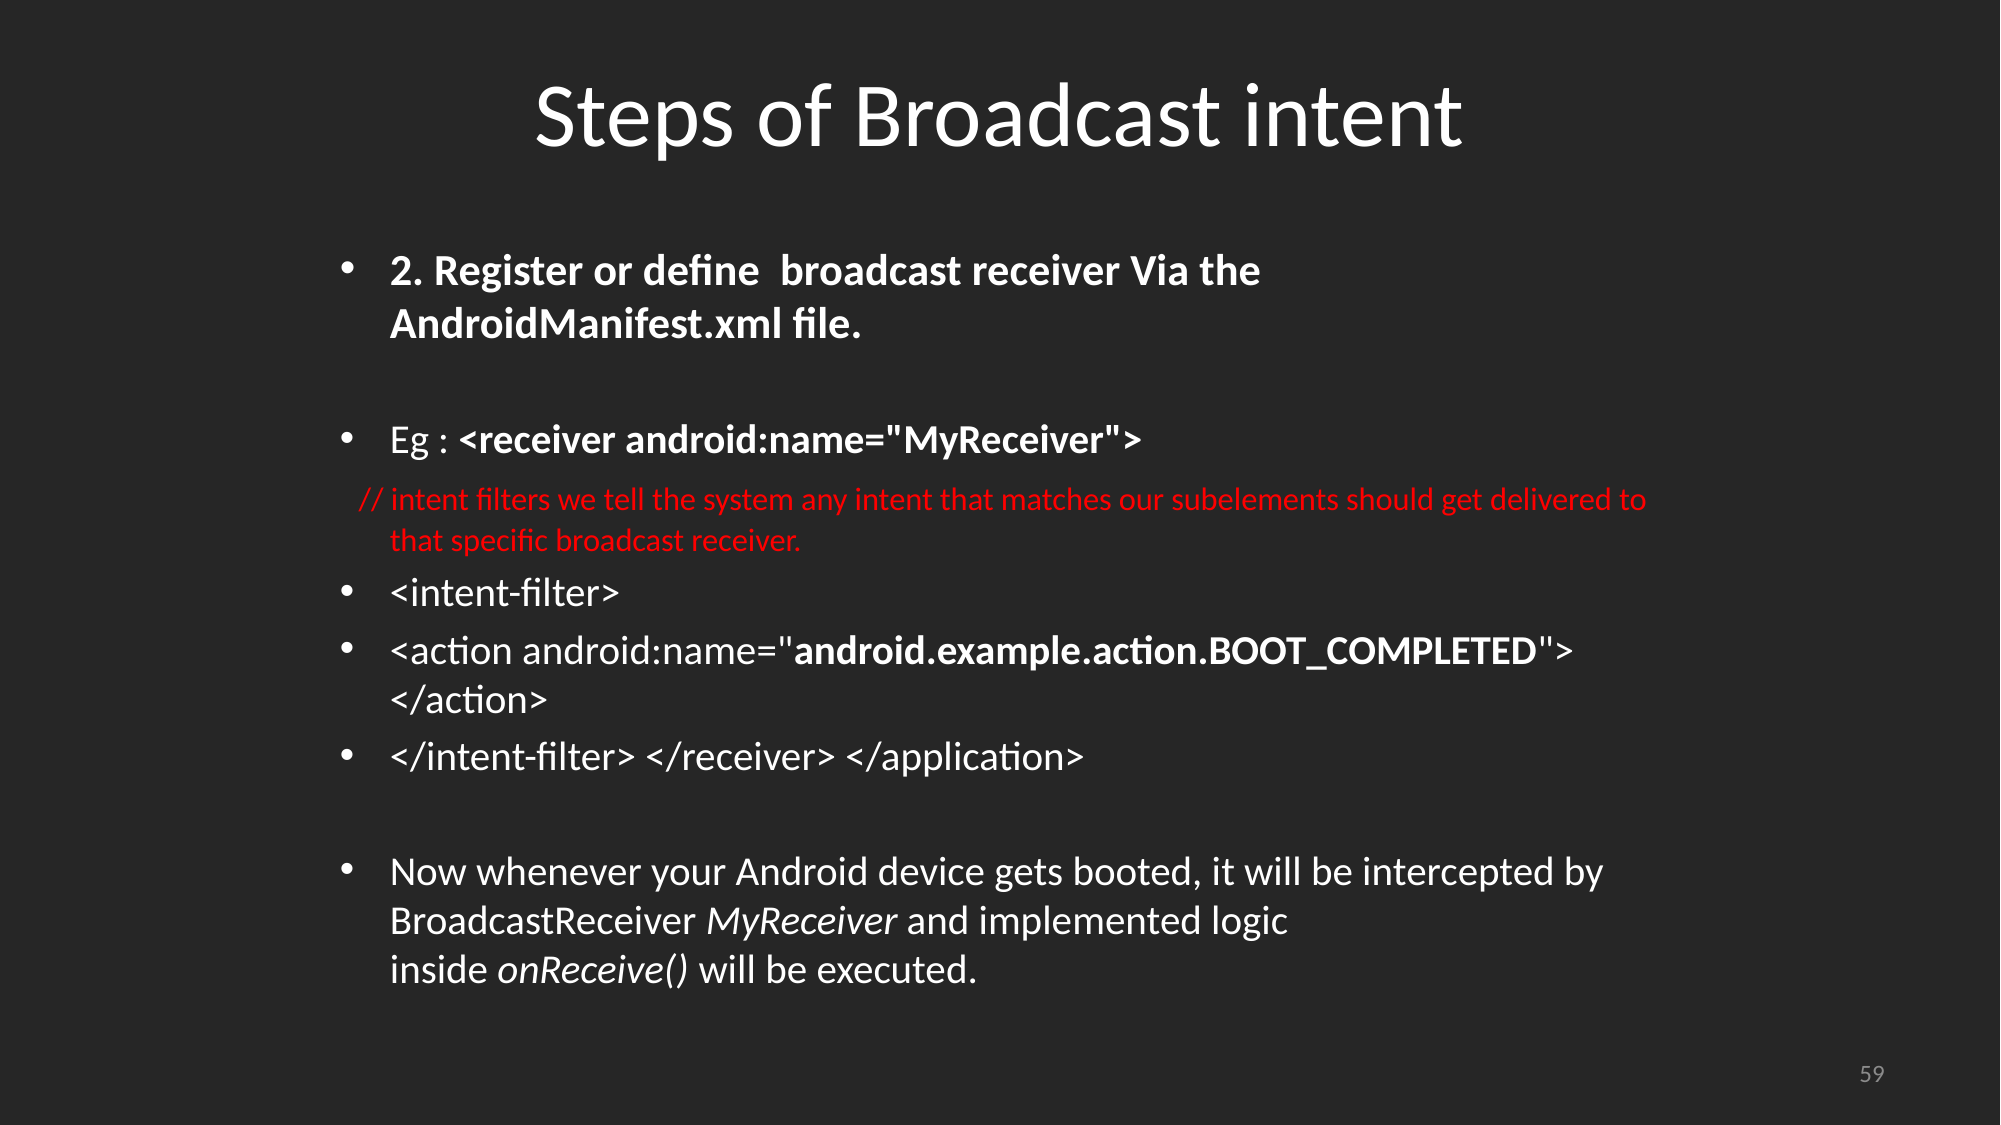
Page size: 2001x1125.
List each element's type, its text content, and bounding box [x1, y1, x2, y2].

title Steps of Broadcast intent [324, 45, 1675, 174]
slide_number 59 [1433, 1042, 1900, 1103]
list 2. Register or define broadcast receiver Via the AndroidManifest.xml file. Eg : <receiver android:name="MyReceiver"> // intent filters we tell the system any intent that matches our subelements should get delivered to that specific broadcast receiver. <intent-filter> <action android:name="android.example.action.BOOT_COMPLETED"> </action> </intent-filter> </receiver> </application> Now whenever your Android device gets booted, it will be intercepted by BroadcastReceiver MyReceiver and implemented logic inside onReceive() will be executed. [324, 174, 1675, 1005]
